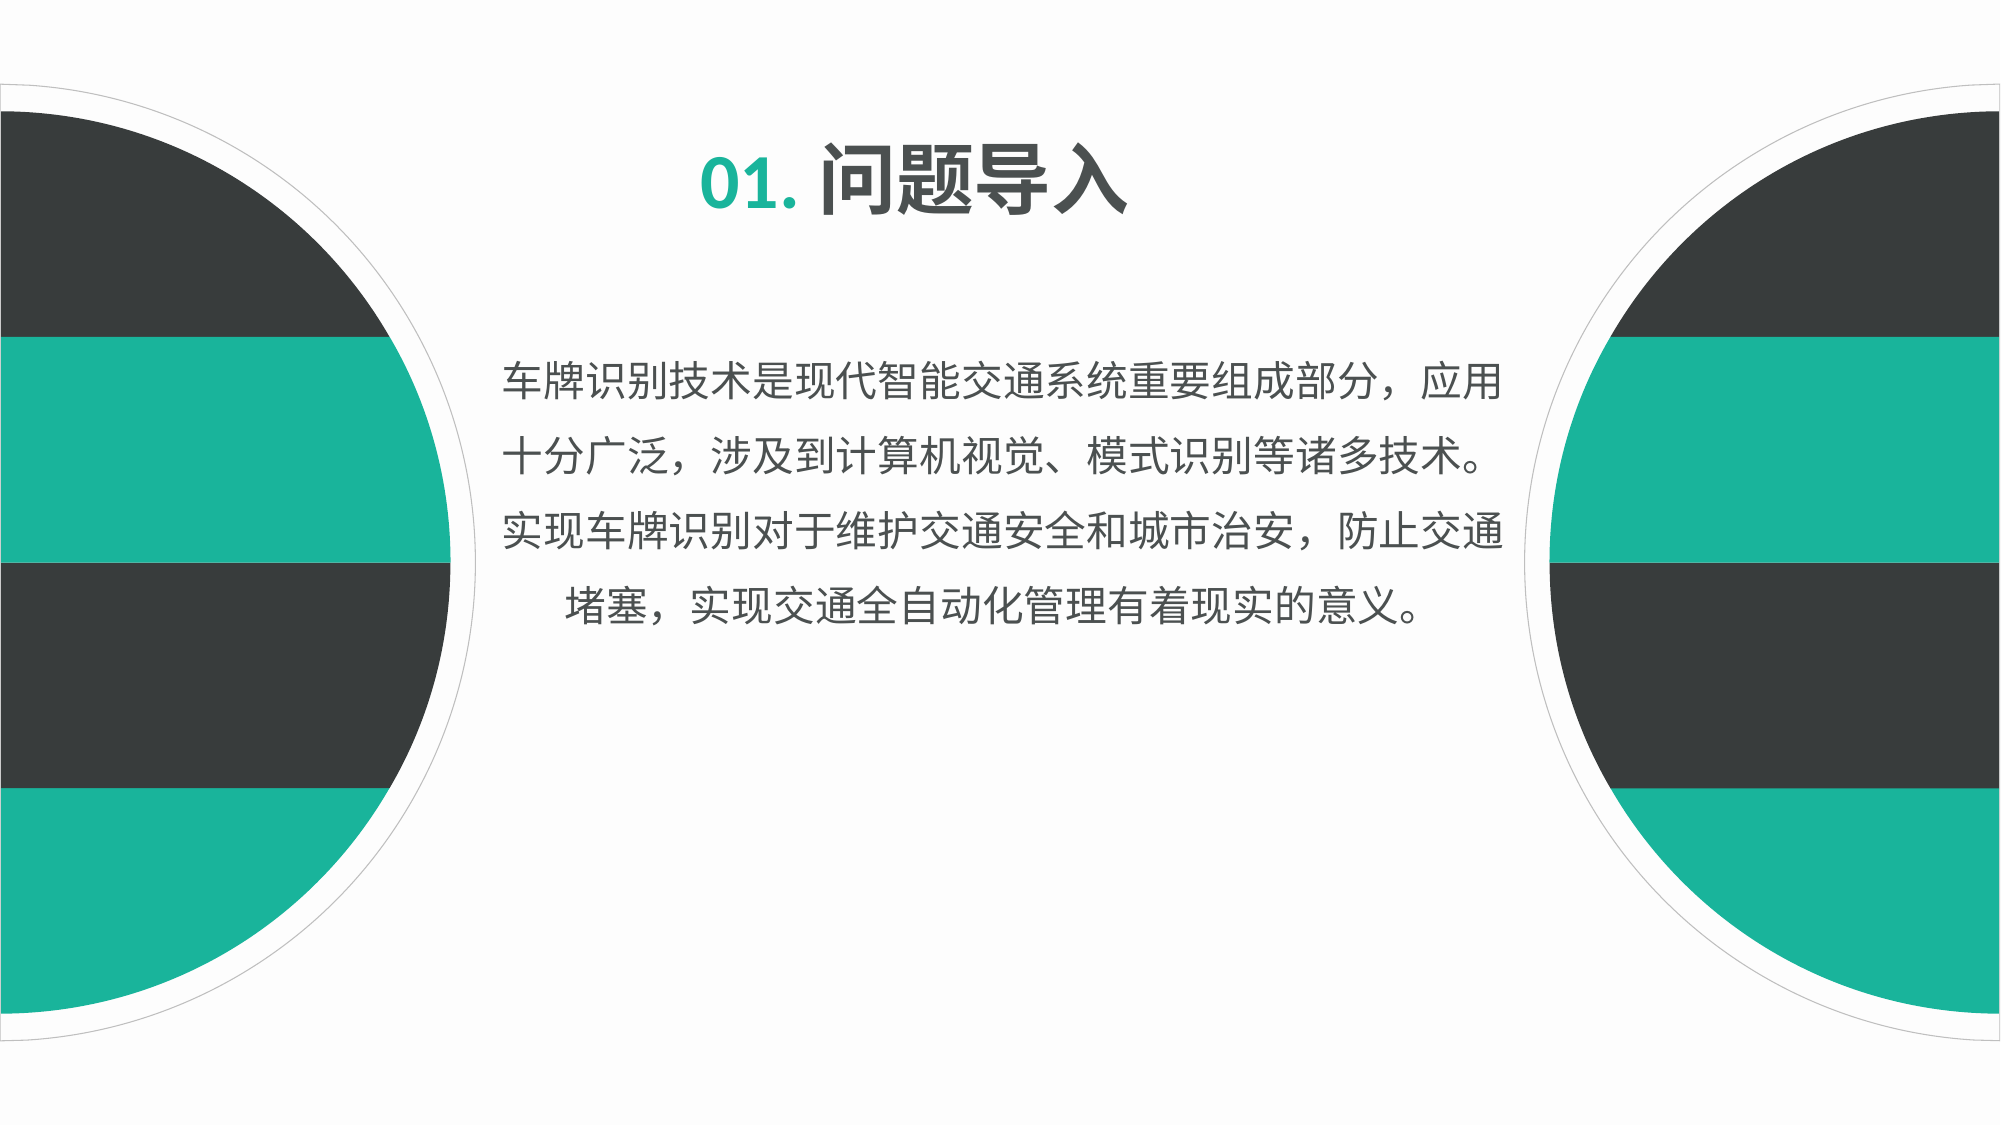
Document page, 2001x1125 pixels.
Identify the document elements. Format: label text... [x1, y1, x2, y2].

text_box 车牌识别技术是现代智能交通系统重要组成部分，应用十分广泛，涉及到计算机视觉、模式识别等诸多技术。 实现车牌识别对于维护交通安全和城市治安，防止交通堵塞，实现交通全自动化管理有着现实的意义。 [481, 322, 1525, 637]
text_box 01.问题导入 [685, 122, 1145, 232]
